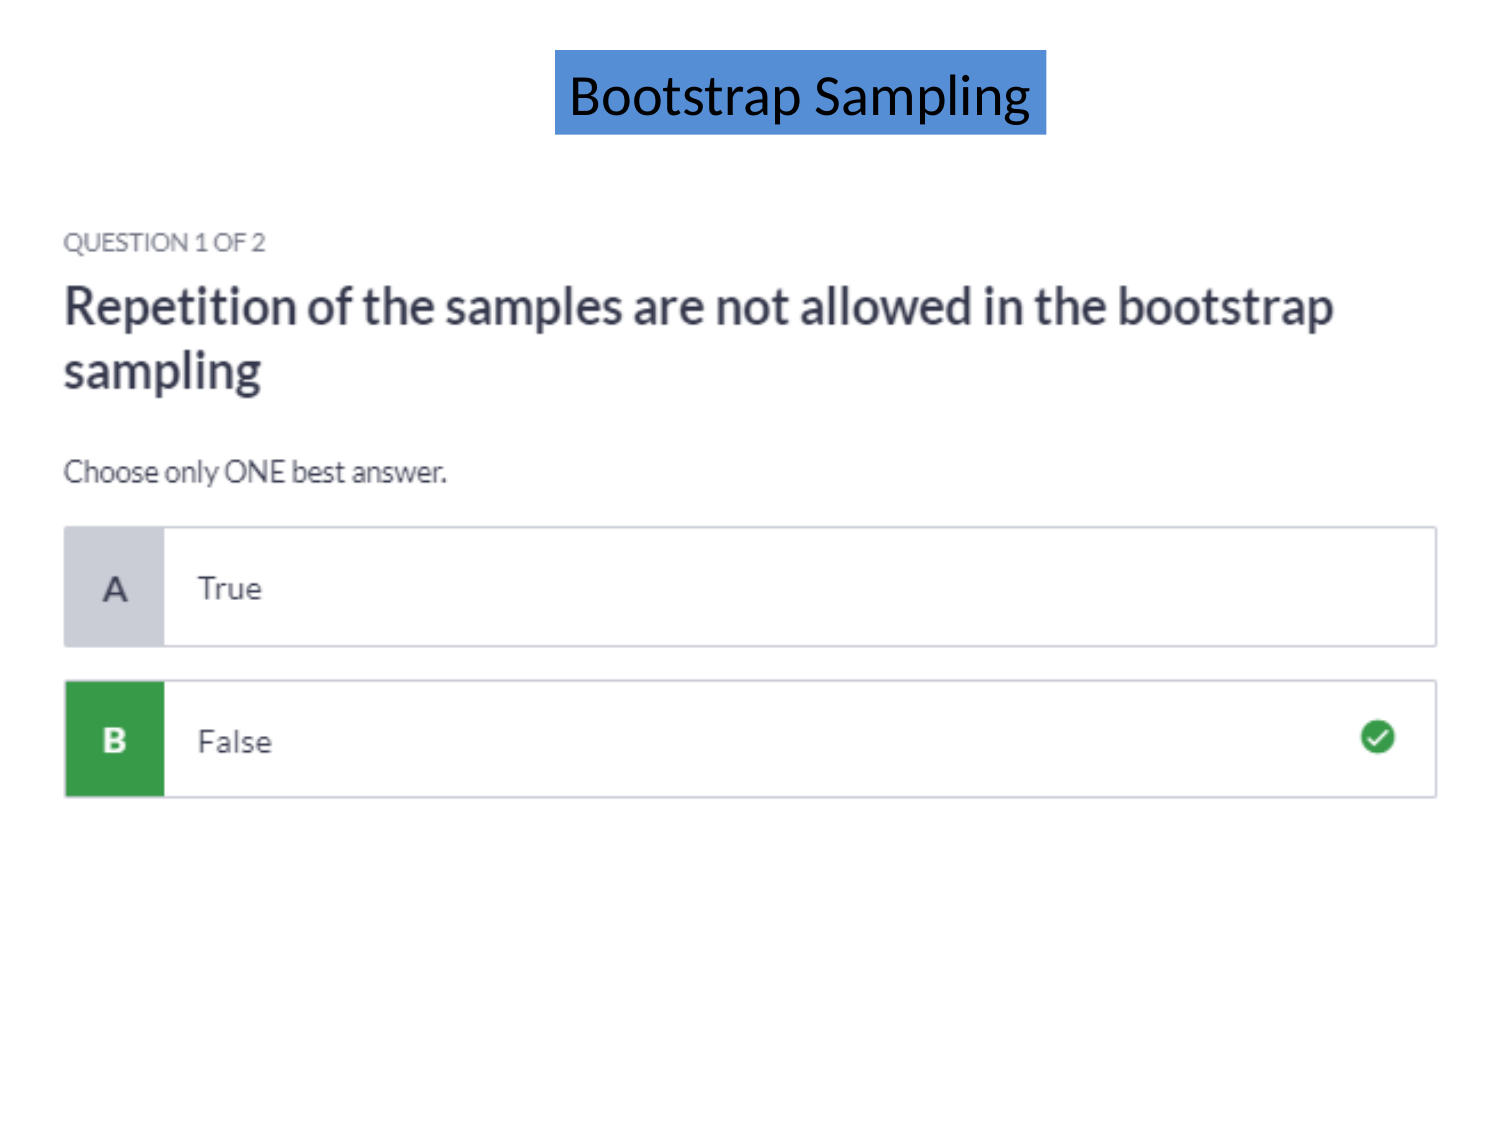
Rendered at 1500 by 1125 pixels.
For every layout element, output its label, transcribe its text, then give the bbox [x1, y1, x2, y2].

text_box Bootstrap Sampling [555, 50, 1047, 135]
picture [37, 204, 1463, 838]
